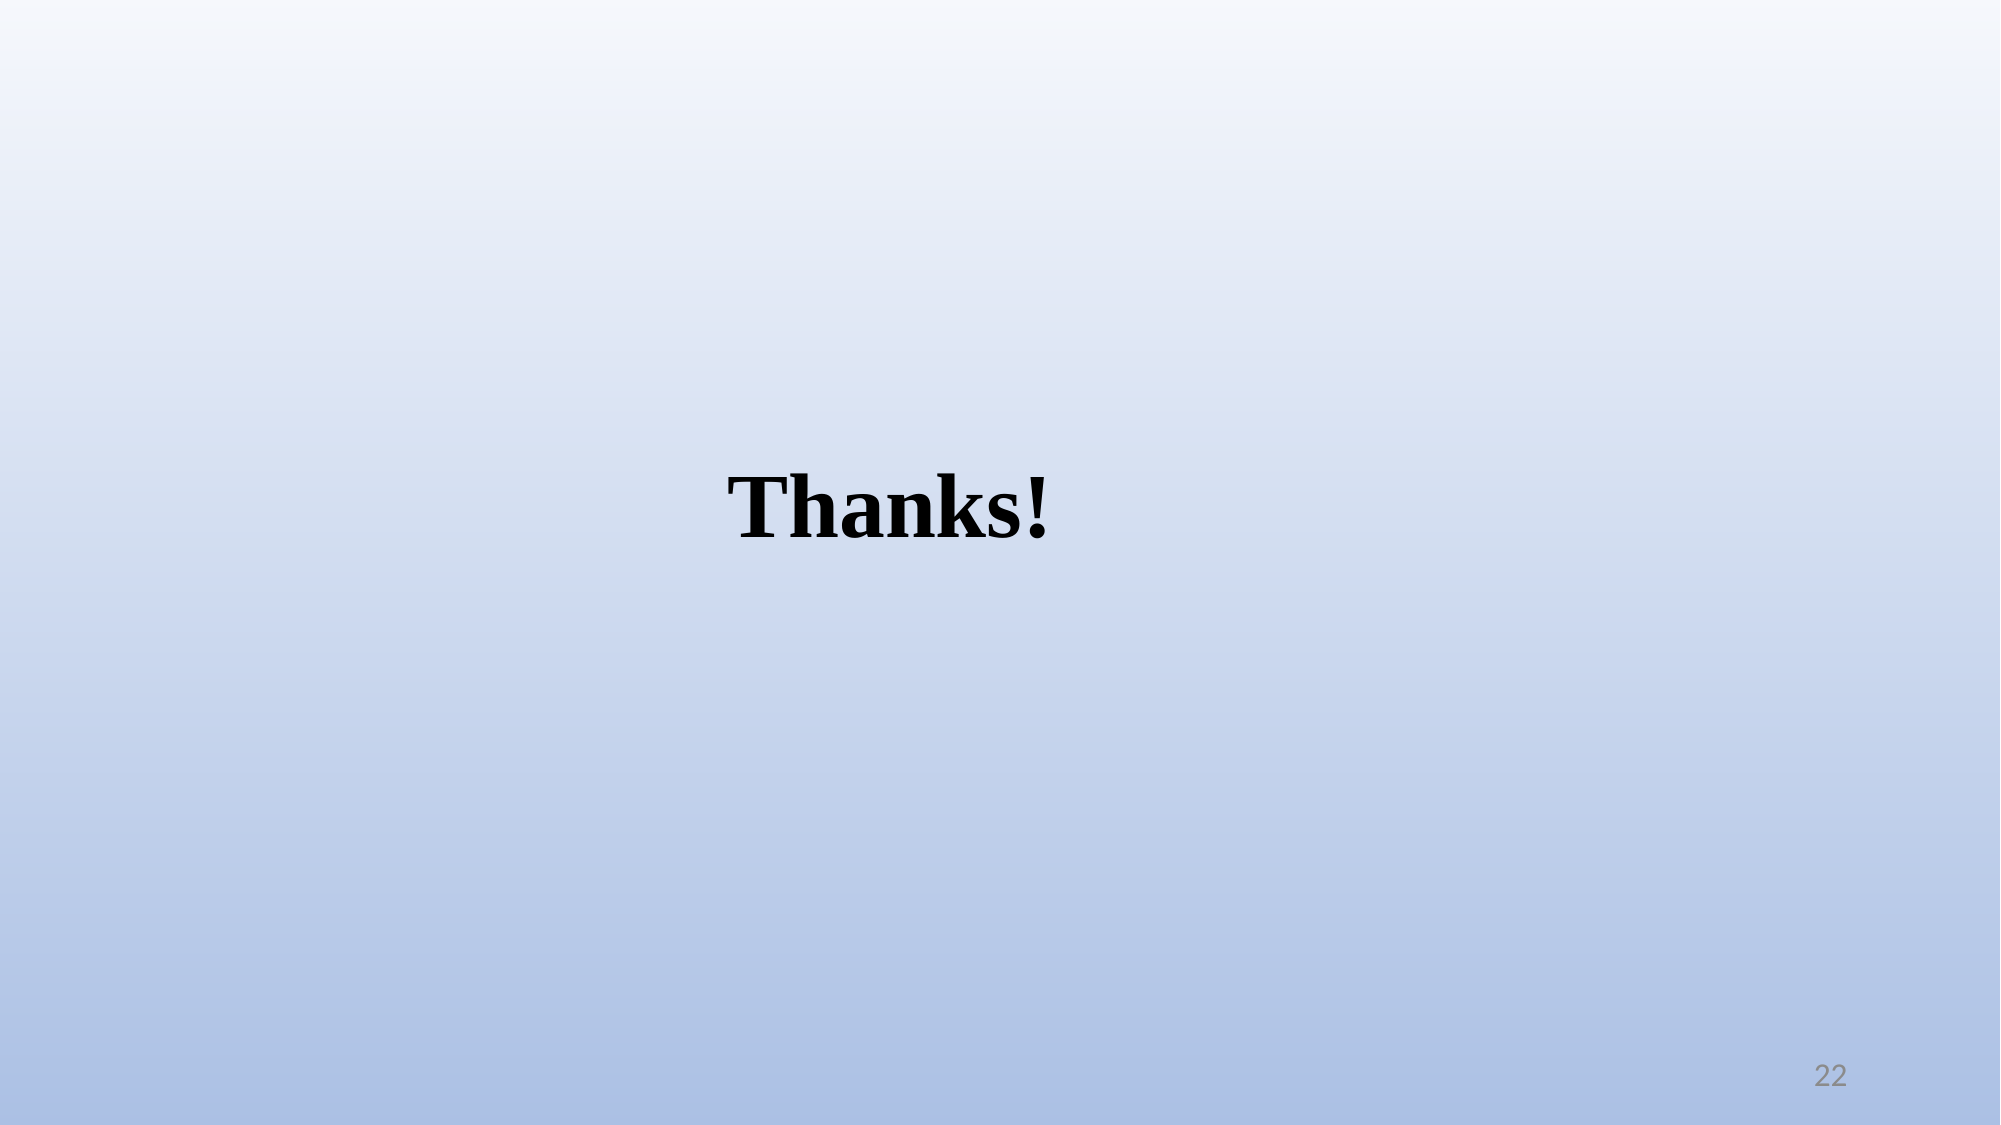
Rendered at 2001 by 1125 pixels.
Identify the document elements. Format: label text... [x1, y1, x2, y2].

title Thanks! [712, 399, 2000, 617]
slide_number 22 [1412, 1042, 1863, 1103]
